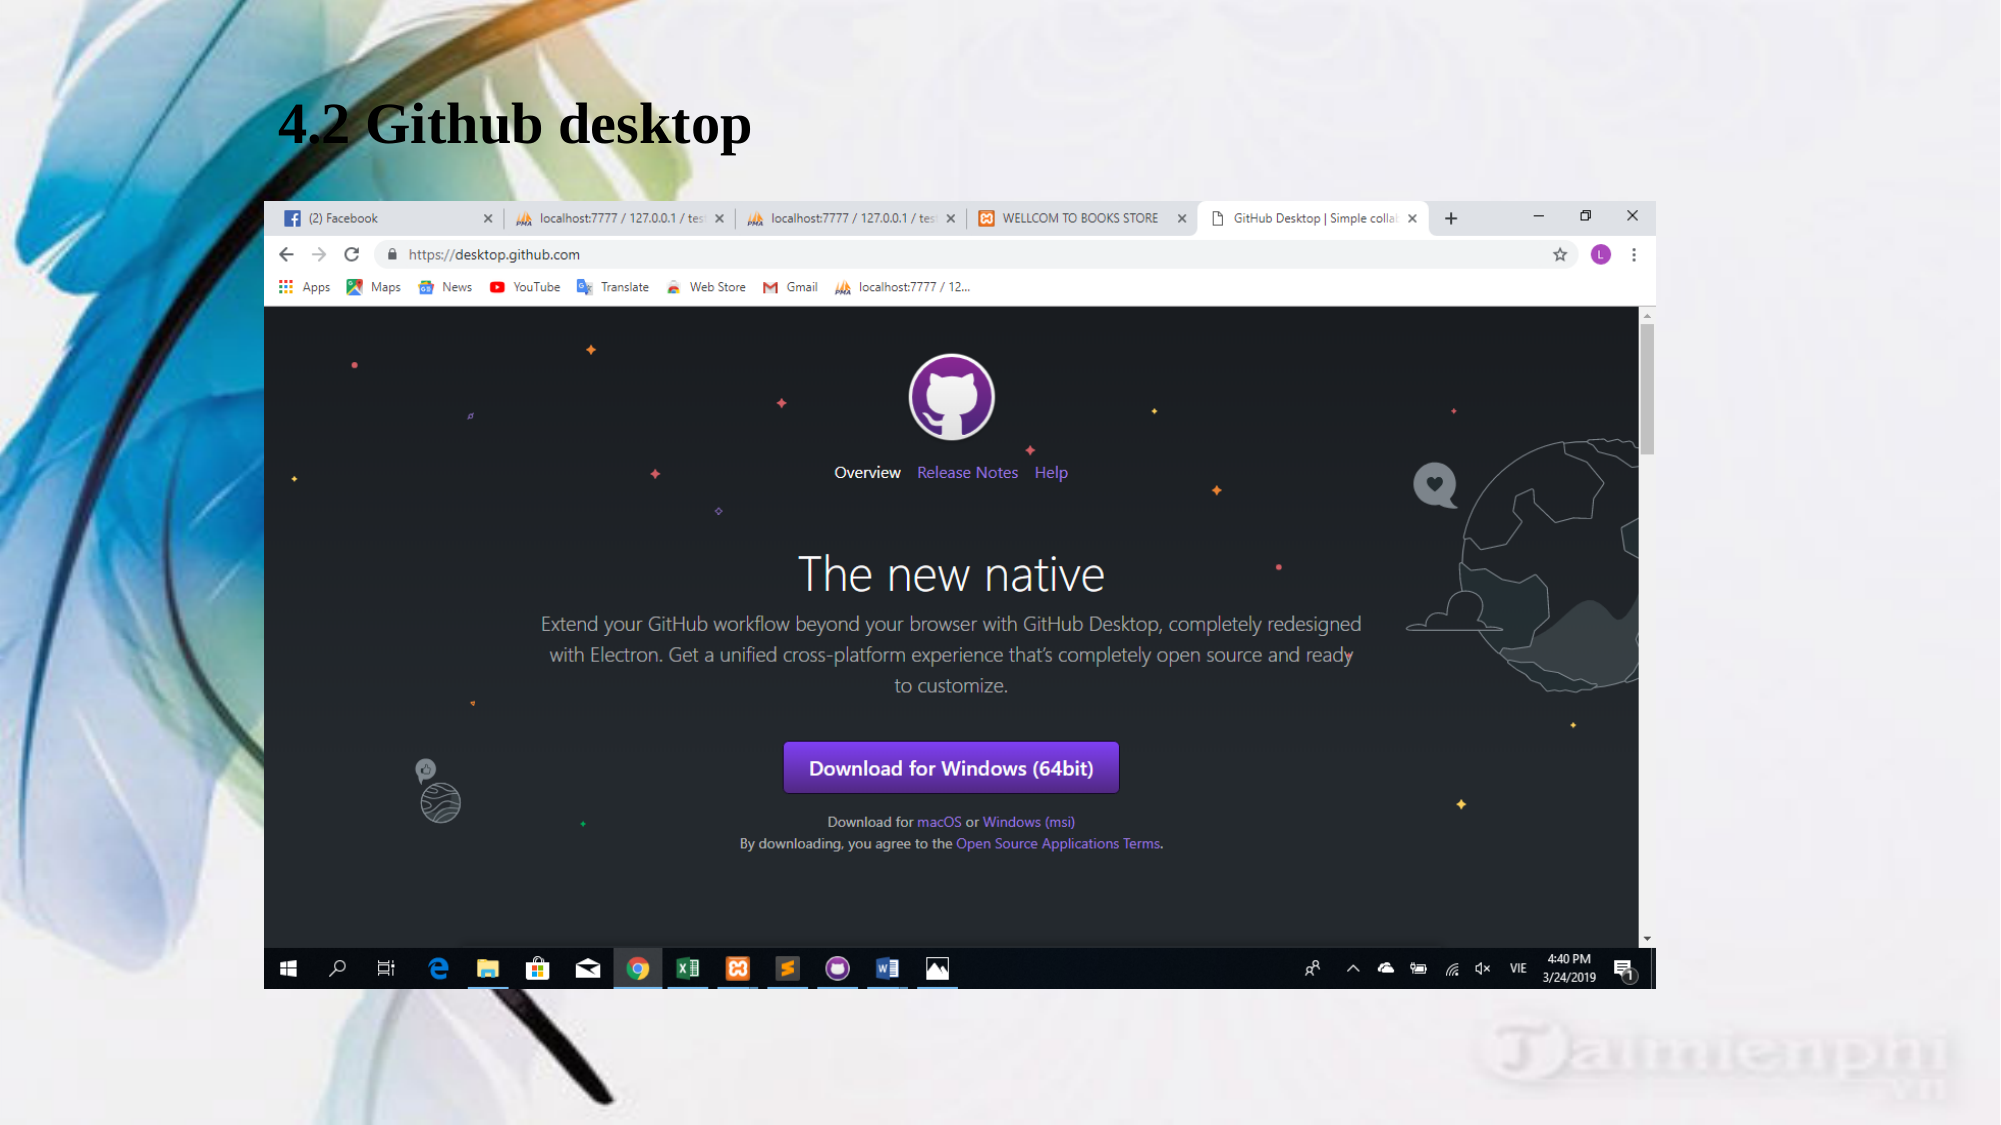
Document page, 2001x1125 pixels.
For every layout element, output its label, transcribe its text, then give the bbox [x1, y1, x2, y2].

text_box 4.2 Github desktop [225, 42, 769, 163]
picture [0, 0, 2001, 1125]
